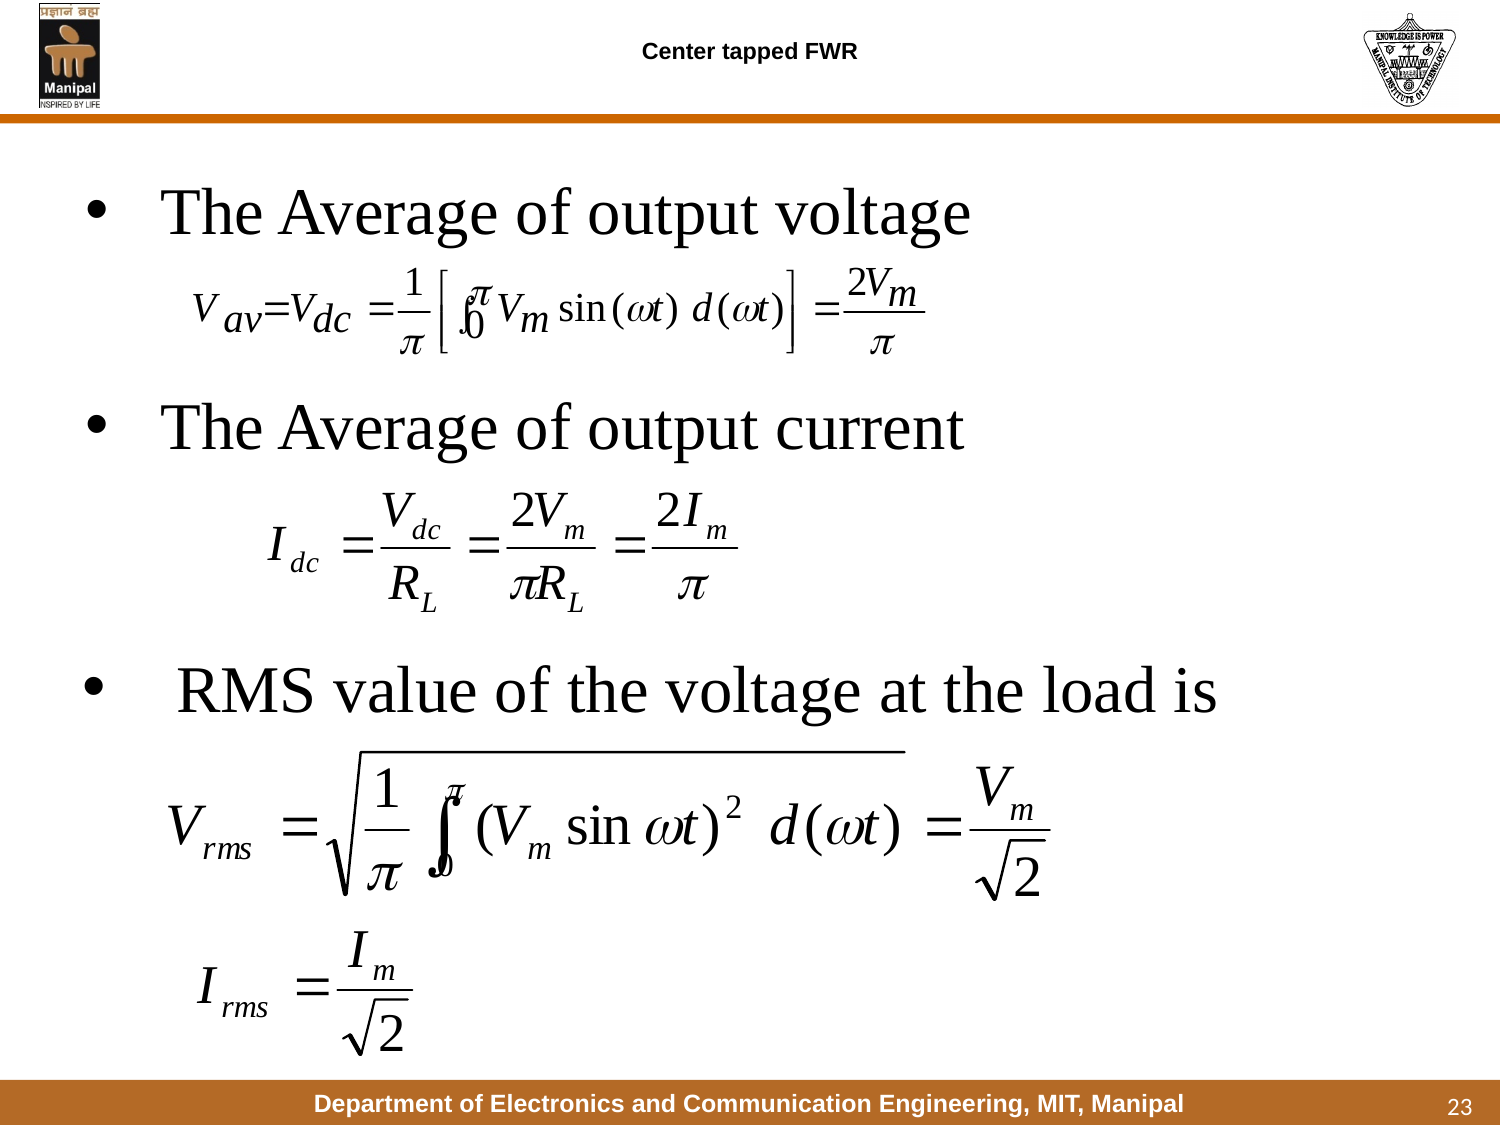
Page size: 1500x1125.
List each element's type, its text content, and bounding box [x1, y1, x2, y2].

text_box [187, 912, 426, 1068]
slide_number 23 [1137, 1074, 1488, 1125]
text_box The Average of output current [70, 375, 998, 471]
picture [39, 3, 100, 108]
text_box RMS value of the voltage at the load is [67, 637, 1263, 733]
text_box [162, 737, 1063, 914]
text_box The Average of output voltage [70, 160, 989, 256]
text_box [187, 255, 936, 364]
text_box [258, 475, 748, 624]
title Center tapped FWR [75, 0, 1425, 100]
